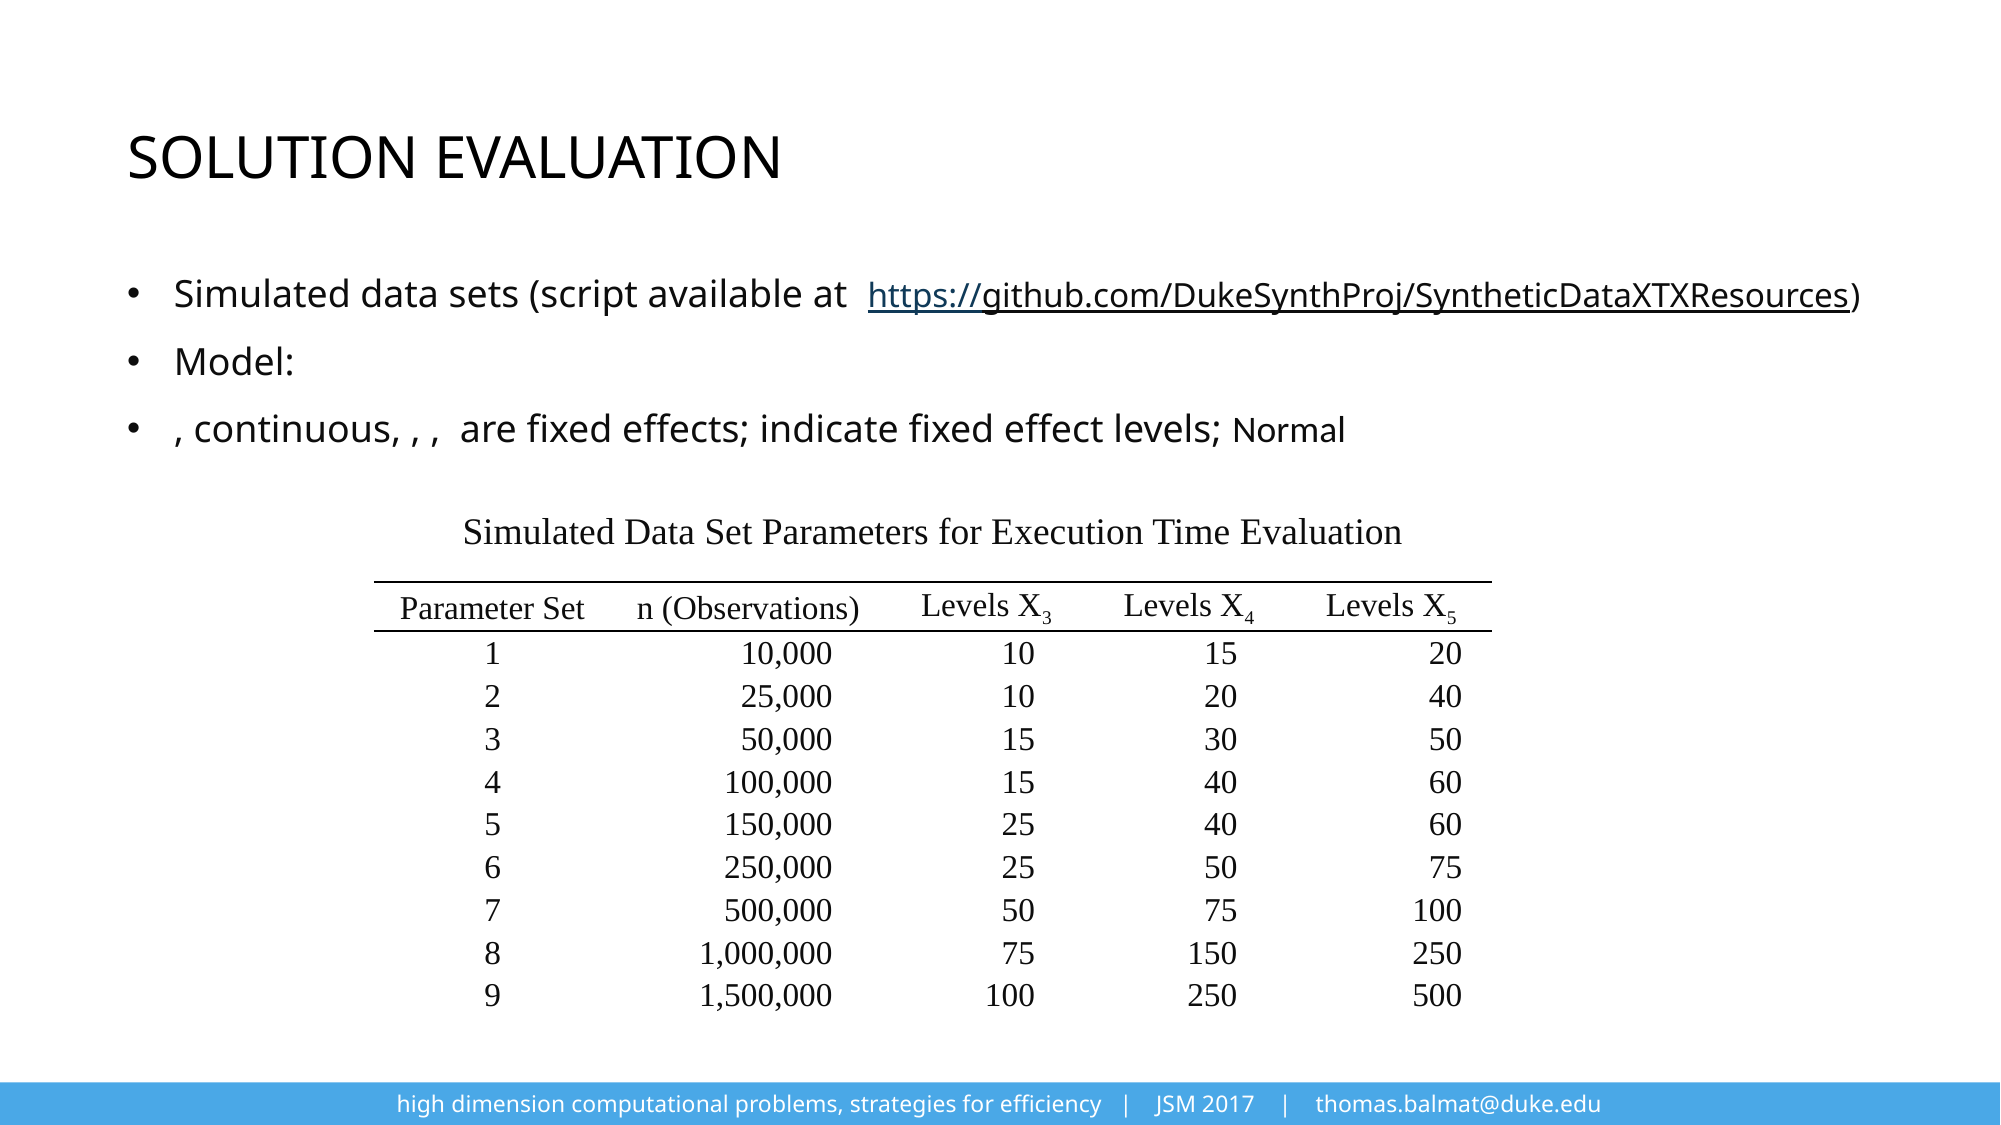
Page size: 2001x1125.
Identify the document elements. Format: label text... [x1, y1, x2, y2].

table_cell 20 [1290, 632, 1492, 674]
table_cell 75 [885, 930, 1088, 973]
table_cell 15 [885, 759, 1088, 802]
table_cell 10 [885, 632, 1088, 674]
table_cell 1,000,000 [611, 930, 885, 973]
table_cell 6 [374, 845, 611, 887]
table_cell 25,000 [611, 674, 885, 716]
table_cell 1 [374, 632, 611, 674]
table_cell 100,000 [611, 759, 885, 802]
table_cell 25 [885, 845, 1088, 887]
table_cell 100 [1290, 887, 1492, 930]
table_cell 50 [885, 887, 1088, 930]
table_cell 150,000 [611, 802, 885, 845]
table_cell 500,000 [611, 887, 885, 930]
table_cell 30 [1088, 716, 1290, 759]
table_cell 250 [1088, 973, 1290, 1016]
table_cell 15 [885, 716, 1088, 759]
table_header Levels X4 [1088, 605, 1290, 630]
table_cell 50 [1290, 716, 1492, 759]
text_box high dimension computational problems, strategies for efficiency | JSM 2017 | thomas.balmat@duke.edu [0, 1082, 2000, 1125]
table_cell 150 [1088, 930, 1290, 973]
table_cell 1,500,000 [611, 973, 885, 1016]
table_cell 7 [374, 887, 611, 930]
table_cell 10,000 [611, 632, 885, 674]
table_cell 40 [1290, 674, 1492, 716]
table_cell 5 [374, 802, 611, 845]
table_cell 60 [1290, 759, 1492, 802]
table_header Parameter Set [374, 583, 611, 630]
text_box Simulated Data Set Parameters for Execution Time Evaluation [447, 499, 1420, 605]
table_header Levels X3 [885, 605, 1088, 630]
title Solution evaluation [112, 112, 1893, 204]
table_cell 25 [885, 802, 1088, 845]
table_cell 50 [1088, 845, 1290, 887]
table_cell 10 [885, 674, 1088, 716]
table_cell 2 [374, 674, 611, 716]
table_cell 250 [1290, 930, 1492, 973]
table_header Levels X5 [1290, 583, 1492, 630]
table_cell 60 [1290, 802, 1492, 845]
table_cell 250,000 [611, 845, 885, 887]
table_cell 3 [374, 716, 611, 759]
table_cell 75 [1088, 887, 1290, 930]
table_cell 4 [374, 759, 611, 802]
table_cell 8 [374, 930, 611, 973]
table_cell 20 [1088, 674, 1290, 716]
table_cell 50,000 [611, 716, 885, 759]
table_header n (Observations) [611, 605, 885, 630]
table_cell 9 [374, 973, 611, 1016]
table_cell 40 [1088, 759, 1290, 802]
table_cell 75 [1290, 845, 1492, 887]
table_cell 15 [1088, 632, 1290, 674]
table_cell 40 [1088, 802, 1290, 845]
table_cell 500 [1290, 973, 1492, 1016]
table_cell 100 [885, 973, 1088, 1016]
